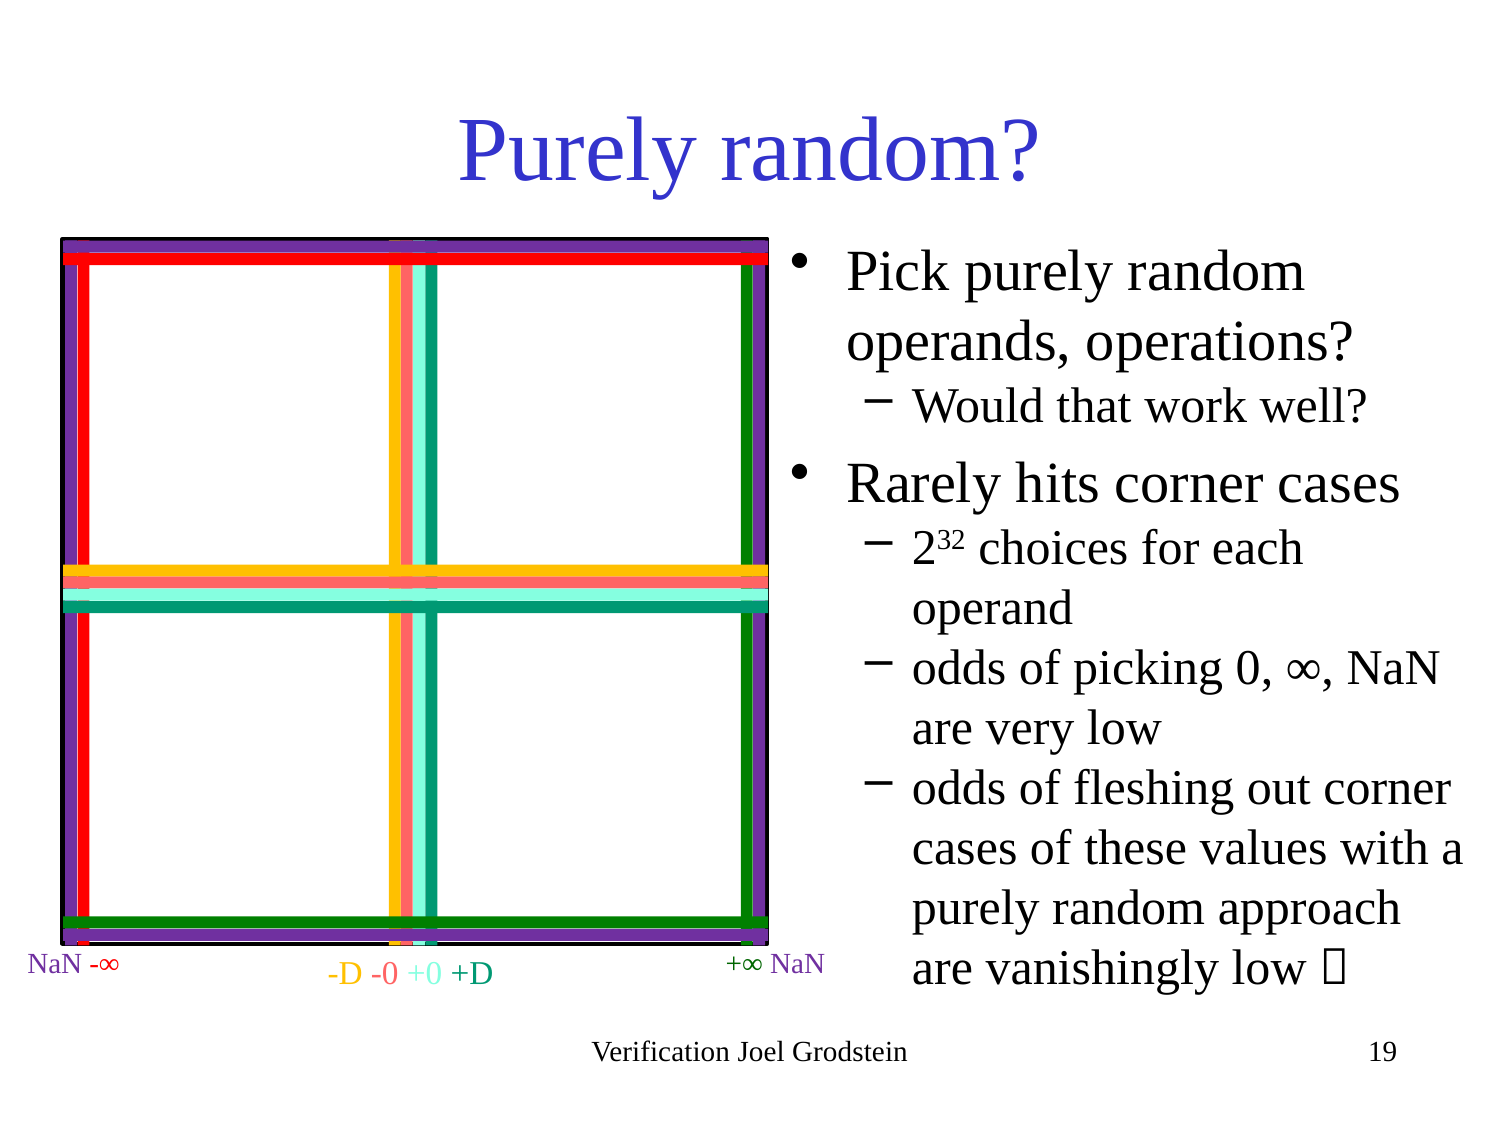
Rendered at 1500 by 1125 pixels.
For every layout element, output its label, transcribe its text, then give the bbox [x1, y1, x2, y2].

text_box +∞ NaN [710, 944, 774, 987]
list Pick purely random operands, operations? Would that work well? Rarely hits corner cases 232 choices for each operand odds of picking 0, ∞, NaN are very low odds of fleshing out corner cases of these values with a purely random approach are vanishingly low  [774, 224, 1480, 1000]
text_box -D -0 +0 +D [312, 955, 532, 999]
footer Verification Joel Grodstein [512, 1024, 988, 1101]
title Purely random? [112, 50, 1388, 238]
text_box NaN -∞ [12, 936, 163, 987]
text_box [62, 240, 769, 942]
